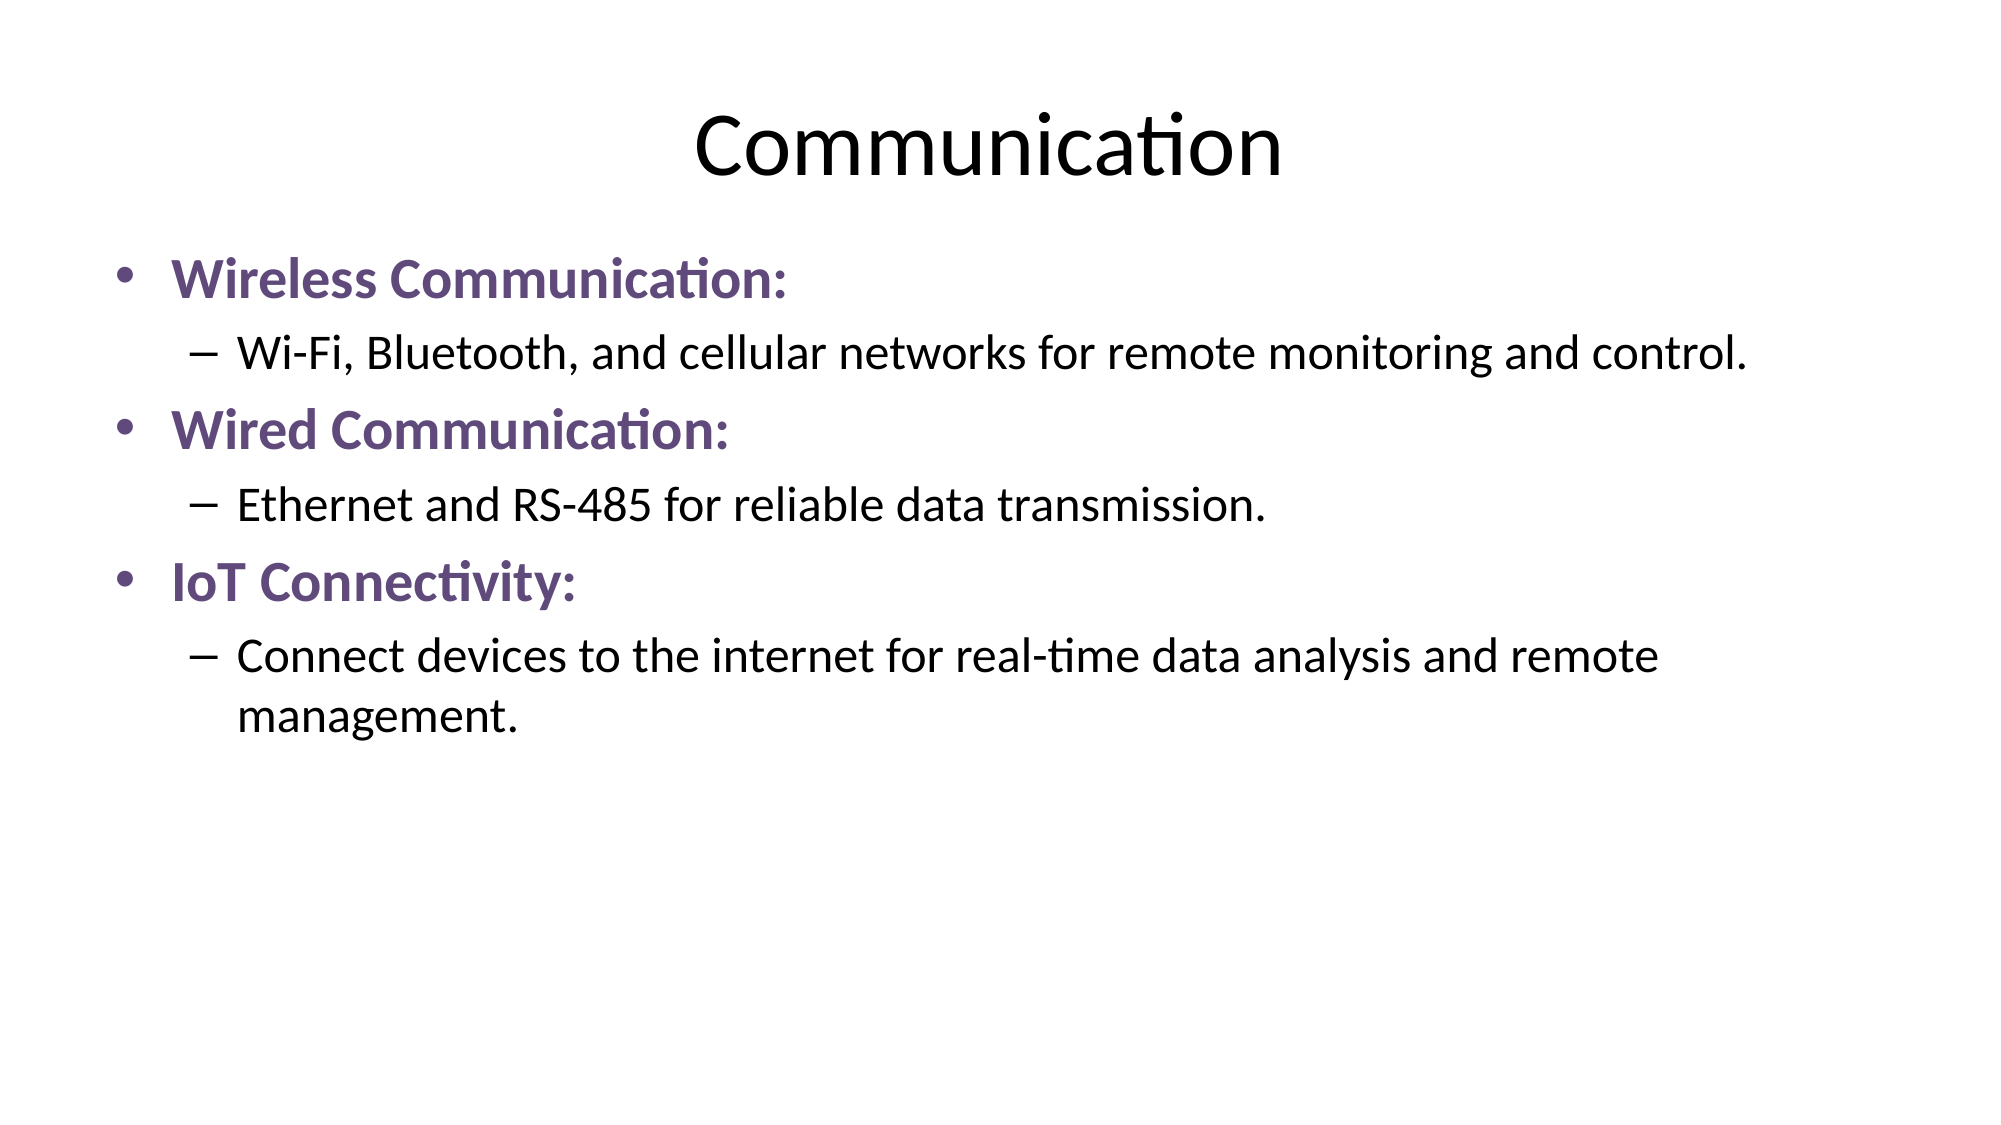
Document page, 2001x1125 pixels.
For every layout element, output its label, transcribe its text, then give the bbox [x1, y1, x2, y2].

title Communication [99, 45, 1900, 232]
list Wireless Communication: Wi-Fi, Bluetooth, and cellular networks for remote monitoring and control. Wired Communication: Ethernet and RS-485 for reliable data transmission. IoT Connectivity: Connect devices to the internet for real-time data analysis and remote management. [99, 232, 1900, 1112]
